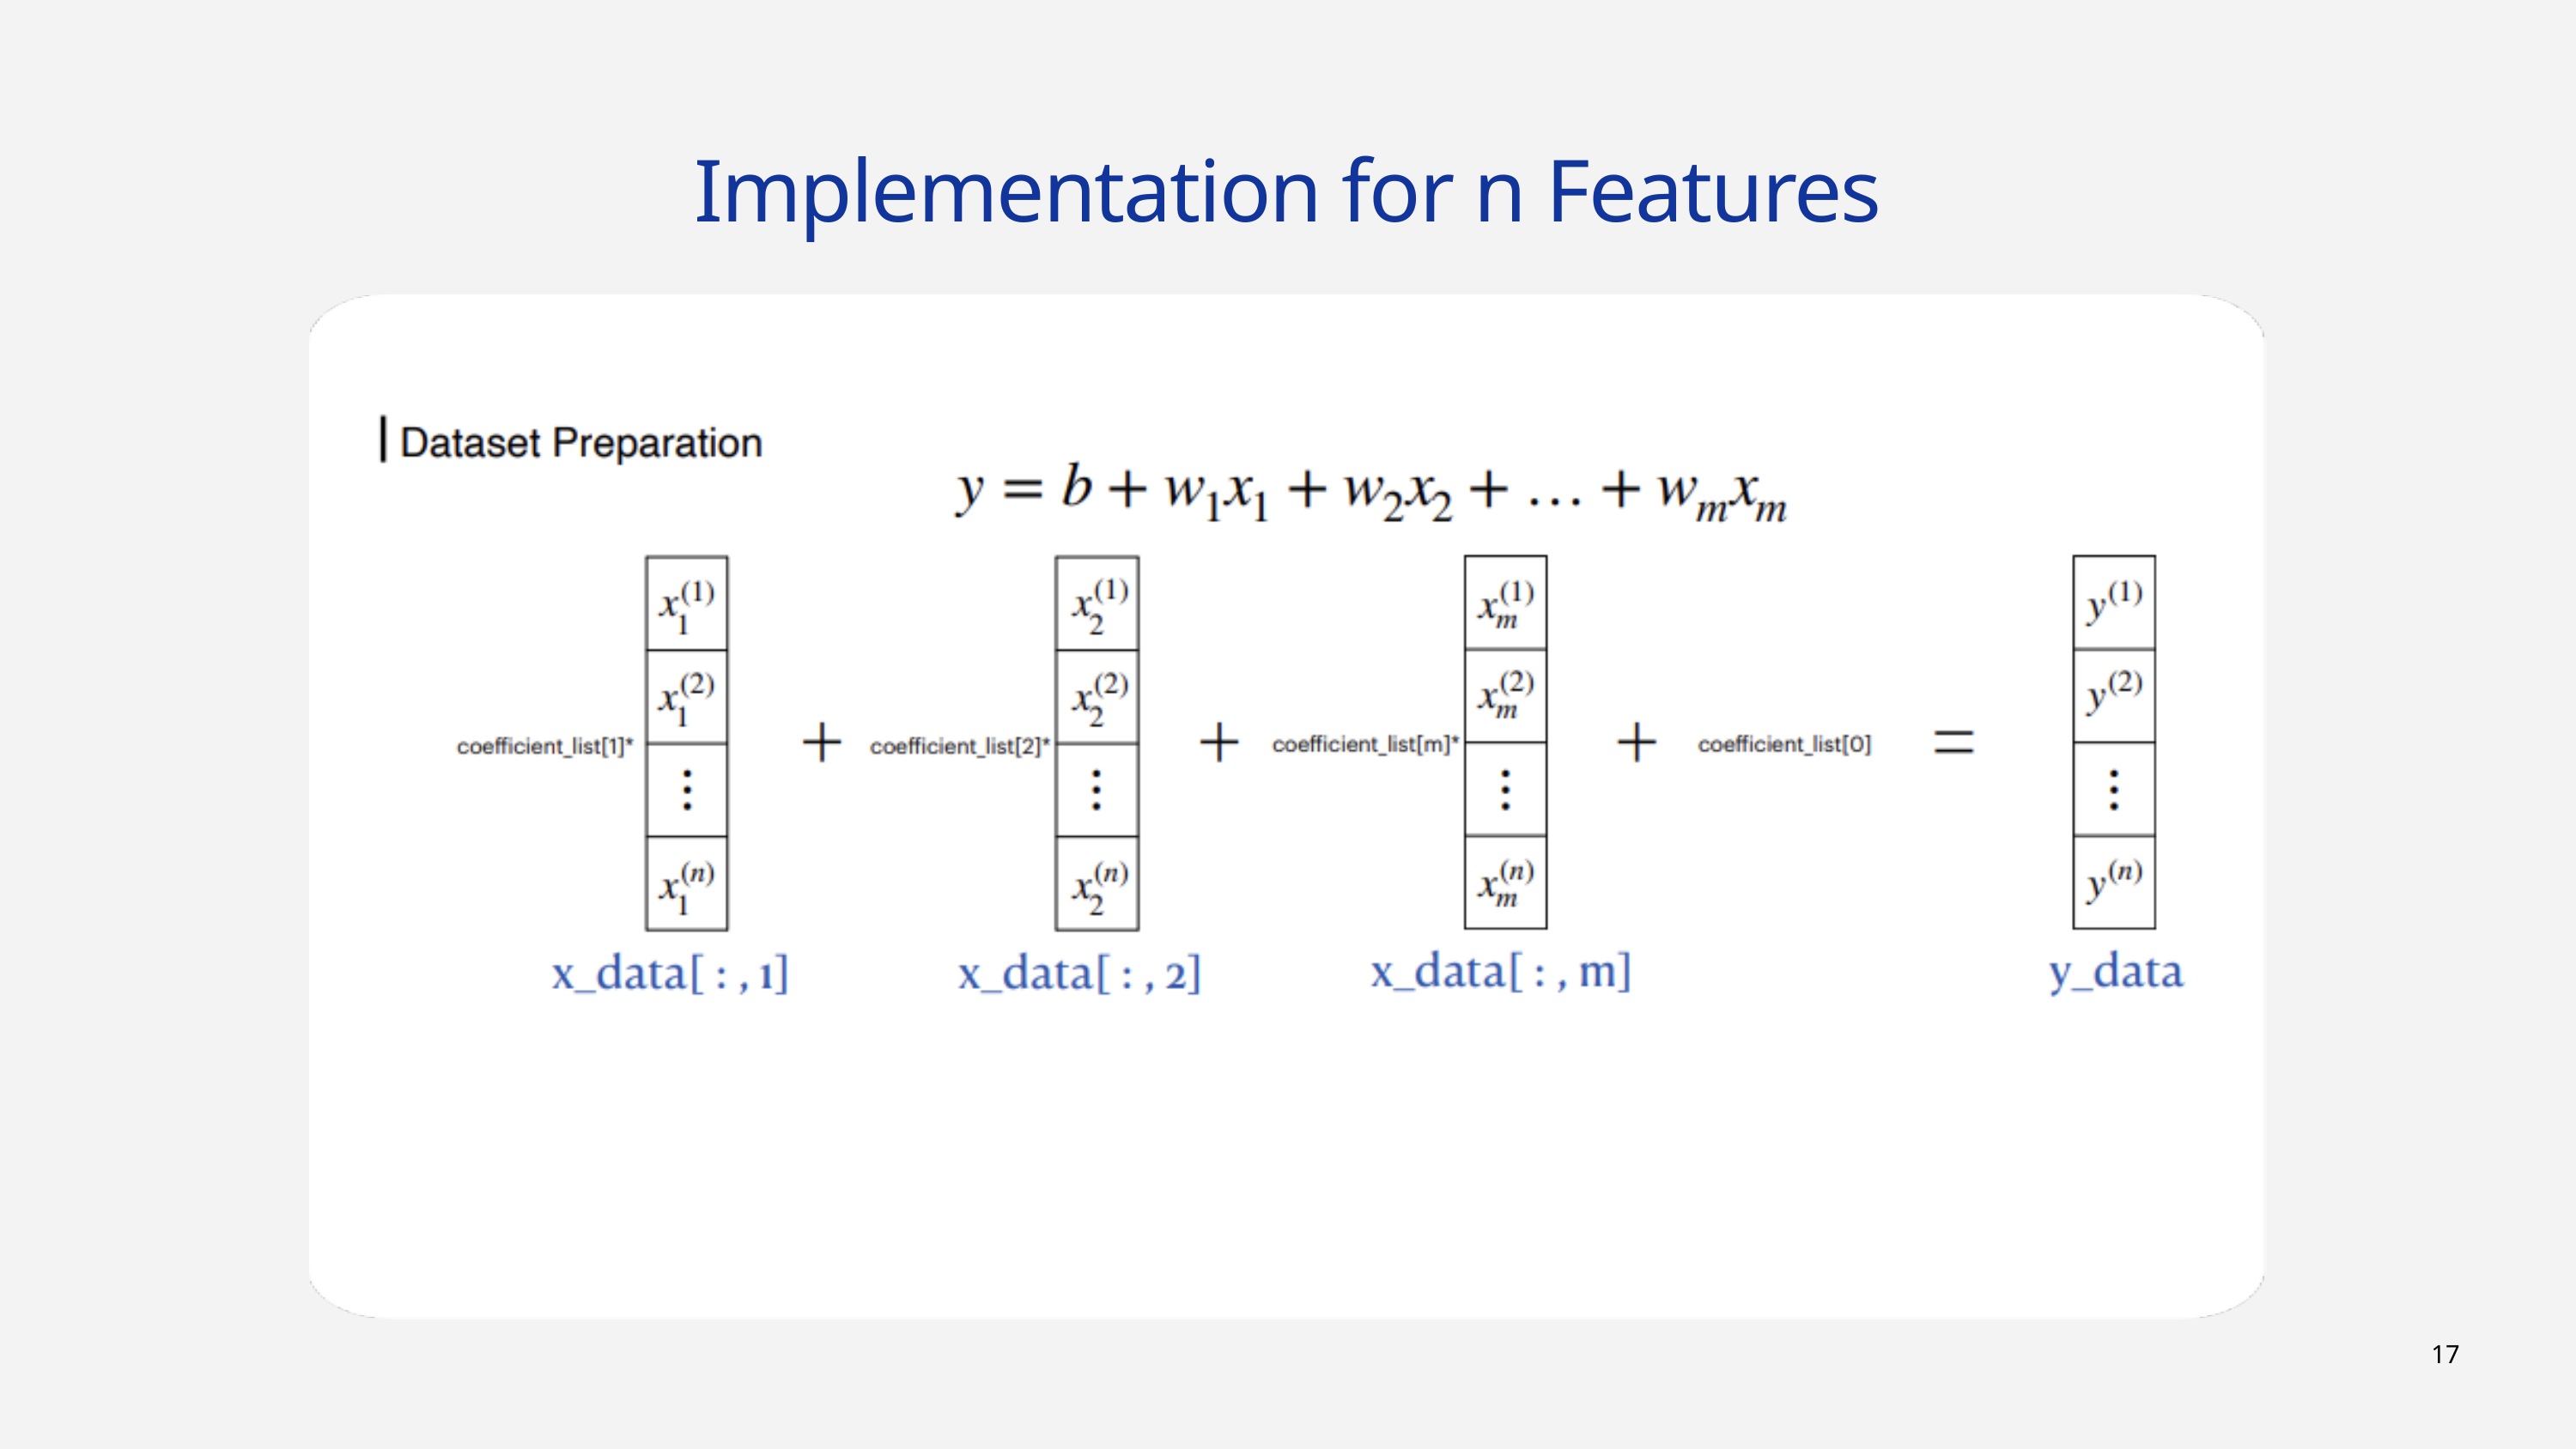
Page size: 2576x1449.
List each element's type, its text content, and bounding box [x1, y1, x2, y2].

text_box 17 [2385, 1331, 2473, 1375]
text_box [309, 294, 2267, 1319]
text_box Implementation for n Features [309, 130, 2267, 246]
picture [361, 407, 2215, 1041]
